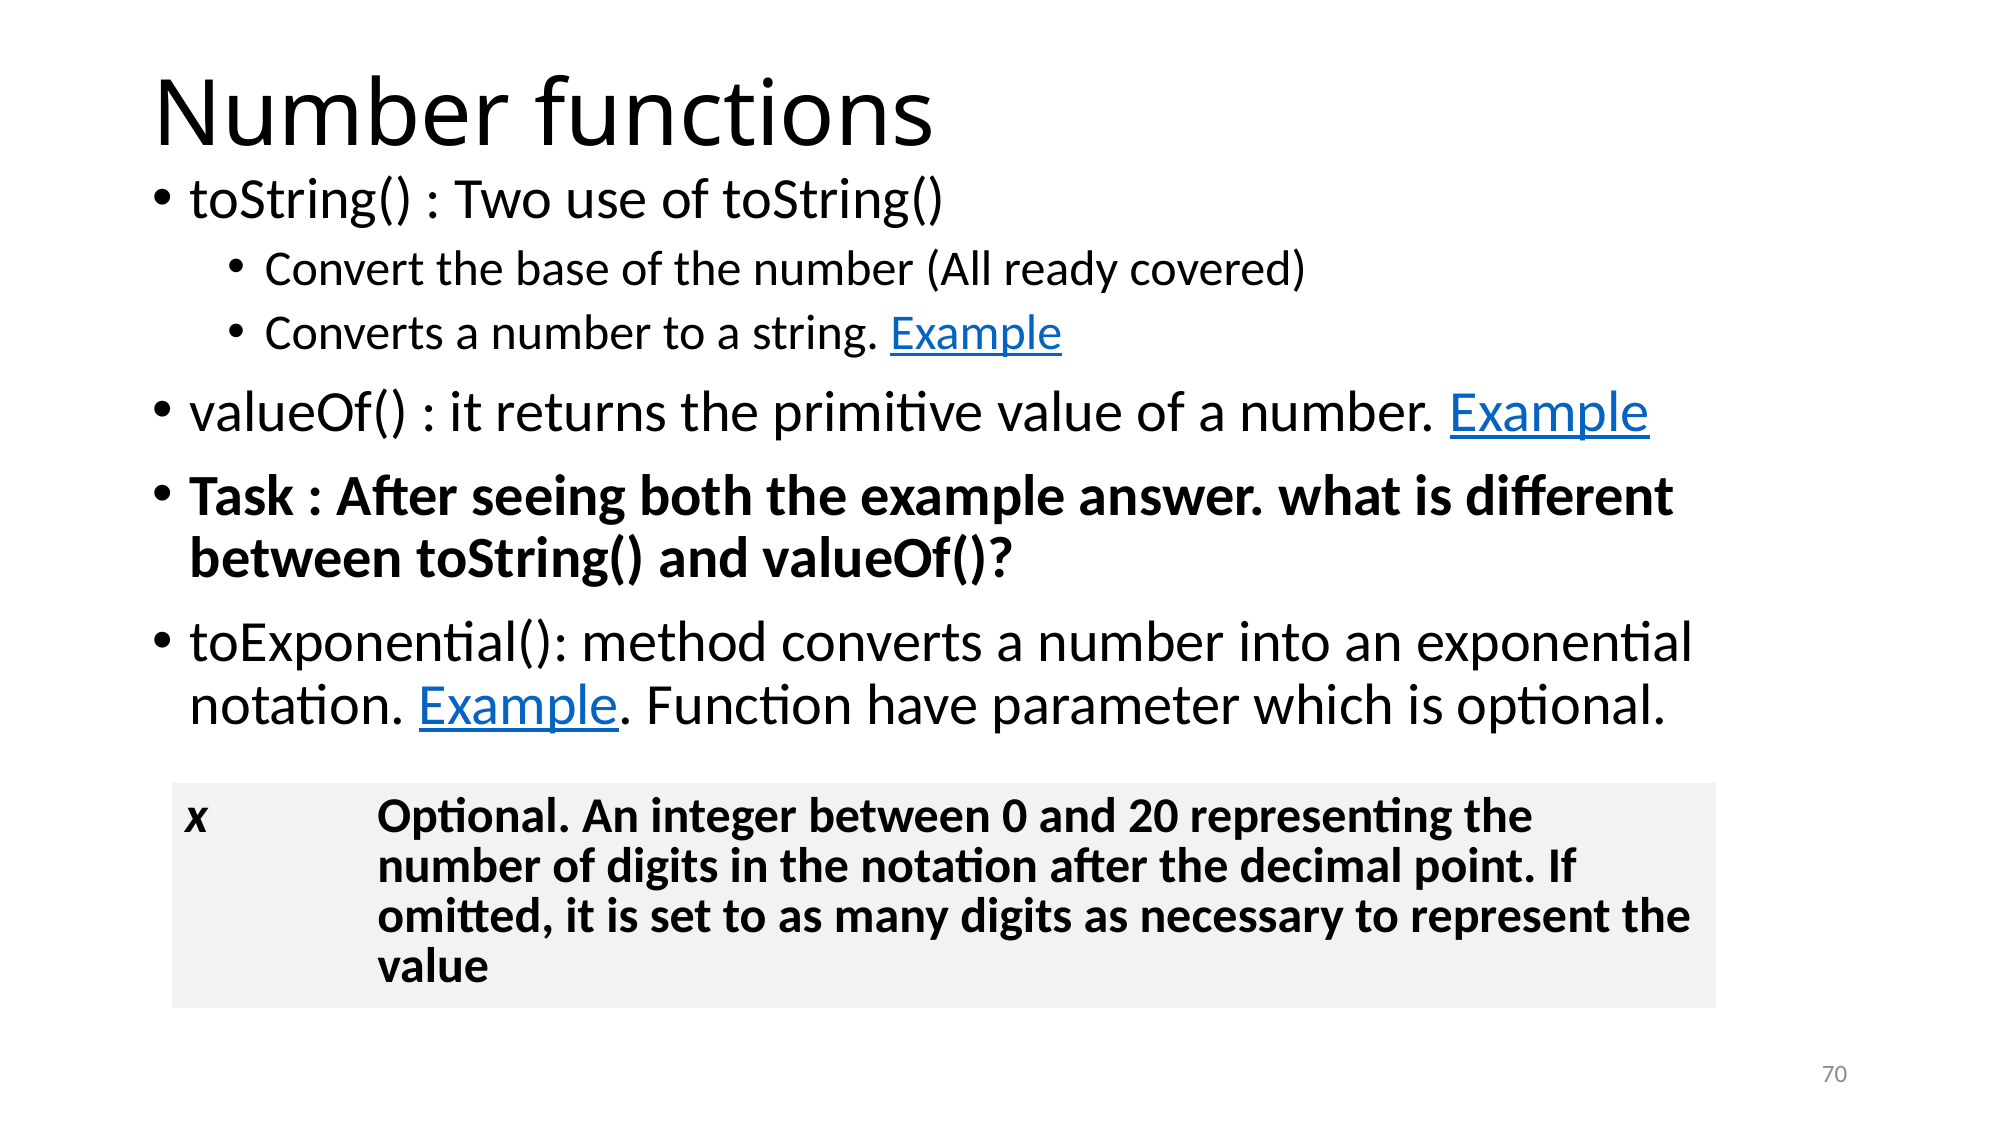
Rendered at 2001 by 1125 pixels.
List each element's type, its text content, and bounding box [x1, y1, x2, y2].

table_header Optional. An integer between 0 and 20 representing the number of digits in the notation after the decimal point. If omitted, it is set to as many digits as necessary to represent the value [365, 783, 1716, 1008]
slide_number 70 [1412, 1042, 1863, 1103]
table_header x [172, 783, 365, 1008]
list toString() : Two use of toString() Convert the base of the number (All ready covered) Converts a number to a string. Example valueOf() : it returns the primitive value of a number. Example Task : After seeing both the example answer. what is different between toString() and valueOf()? toExponential(): method converts a number into an exponential notation. Example. Function have parameter which is optional. [137, 161, 1863, 1061]
title Number functions [137, 7, 1863, 161]
